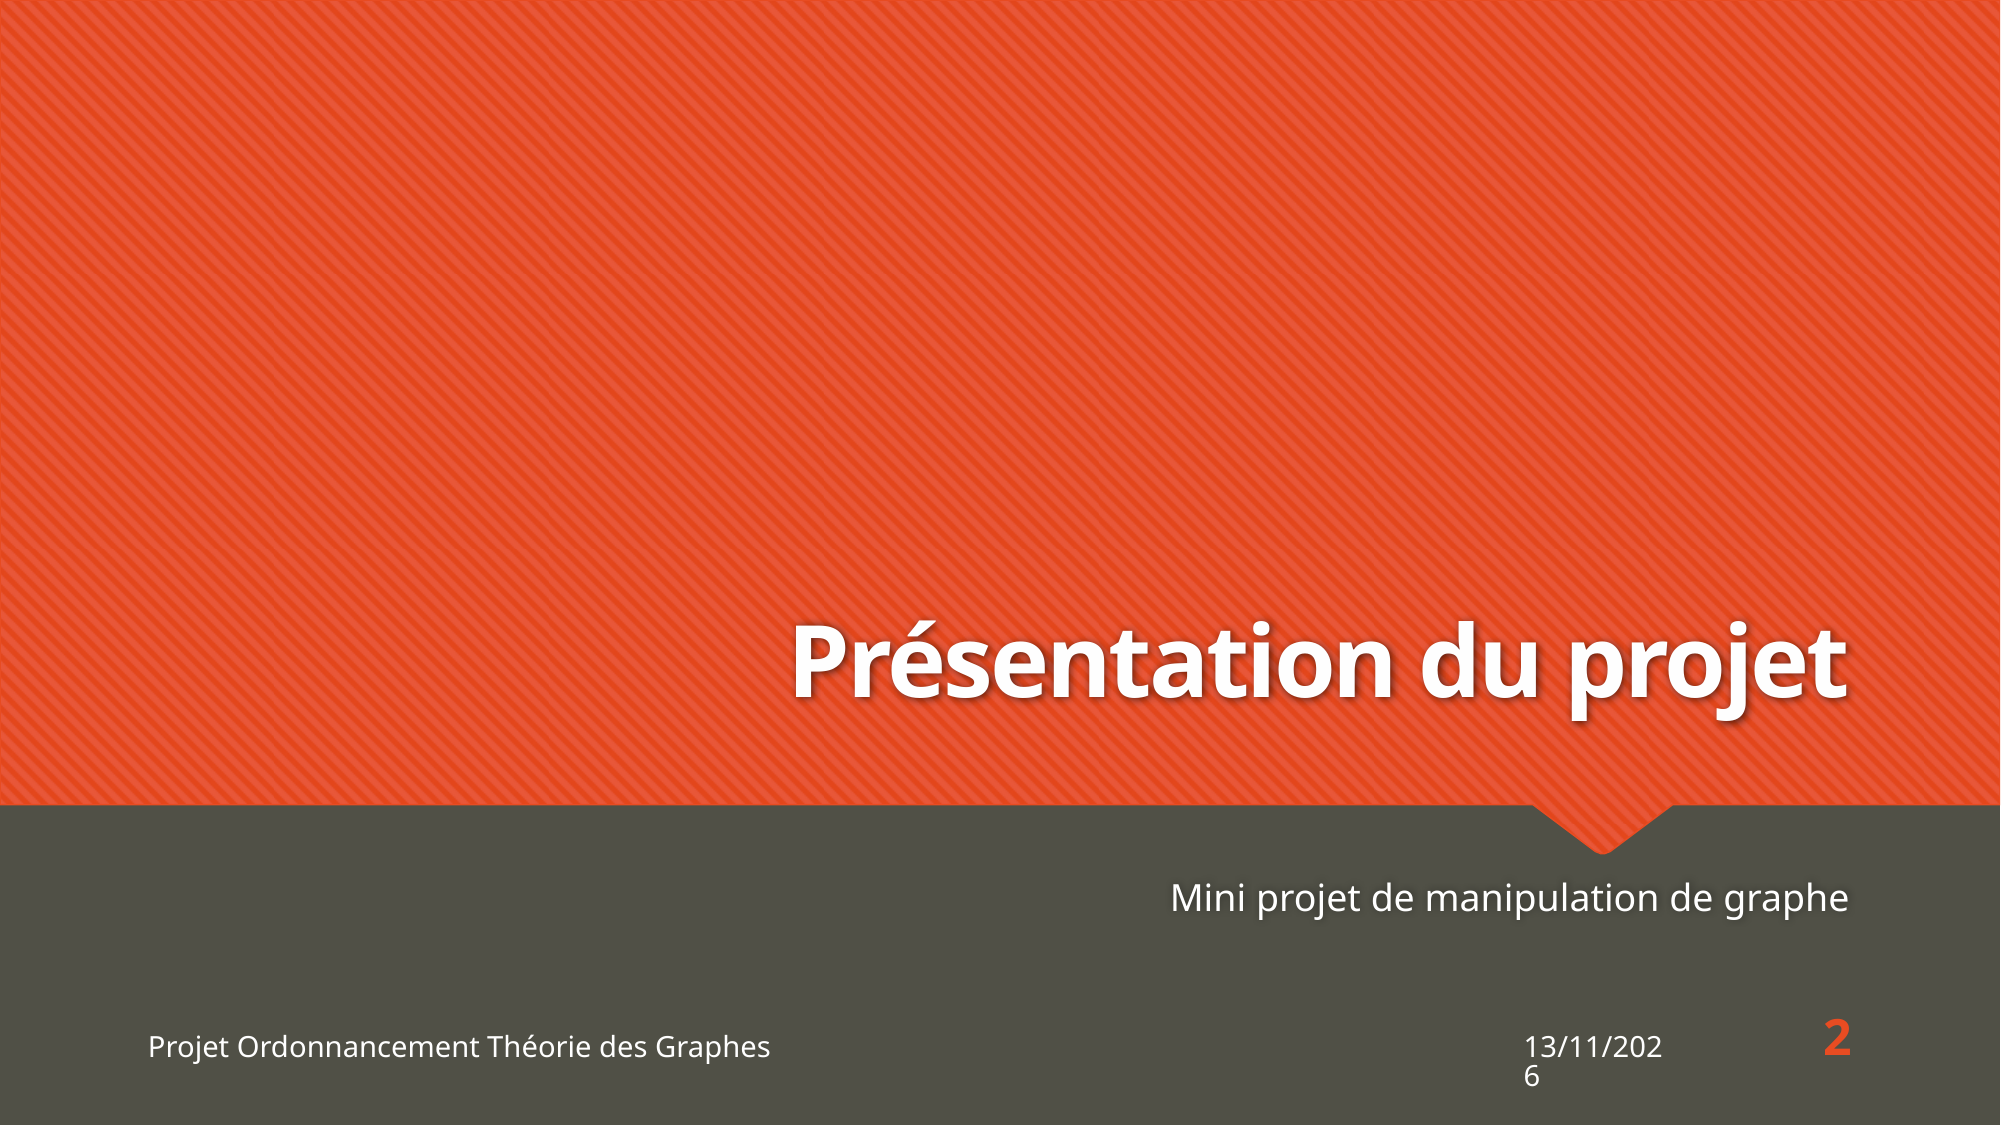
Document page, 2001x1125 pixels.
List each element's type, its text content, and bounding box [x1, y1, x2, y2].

list Mini projet de manipulation de graphe [132, 866, 1866, 938]
footer Projet Ordonnancement Théorie des Graphes [132, 1016, 1493, 1076]
title Présentation du projet [132, 484, 1866, 726]
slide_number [1508, 1016, 1690, 1076]
slide_number 2 [1705, 995, 1868, 1076]
